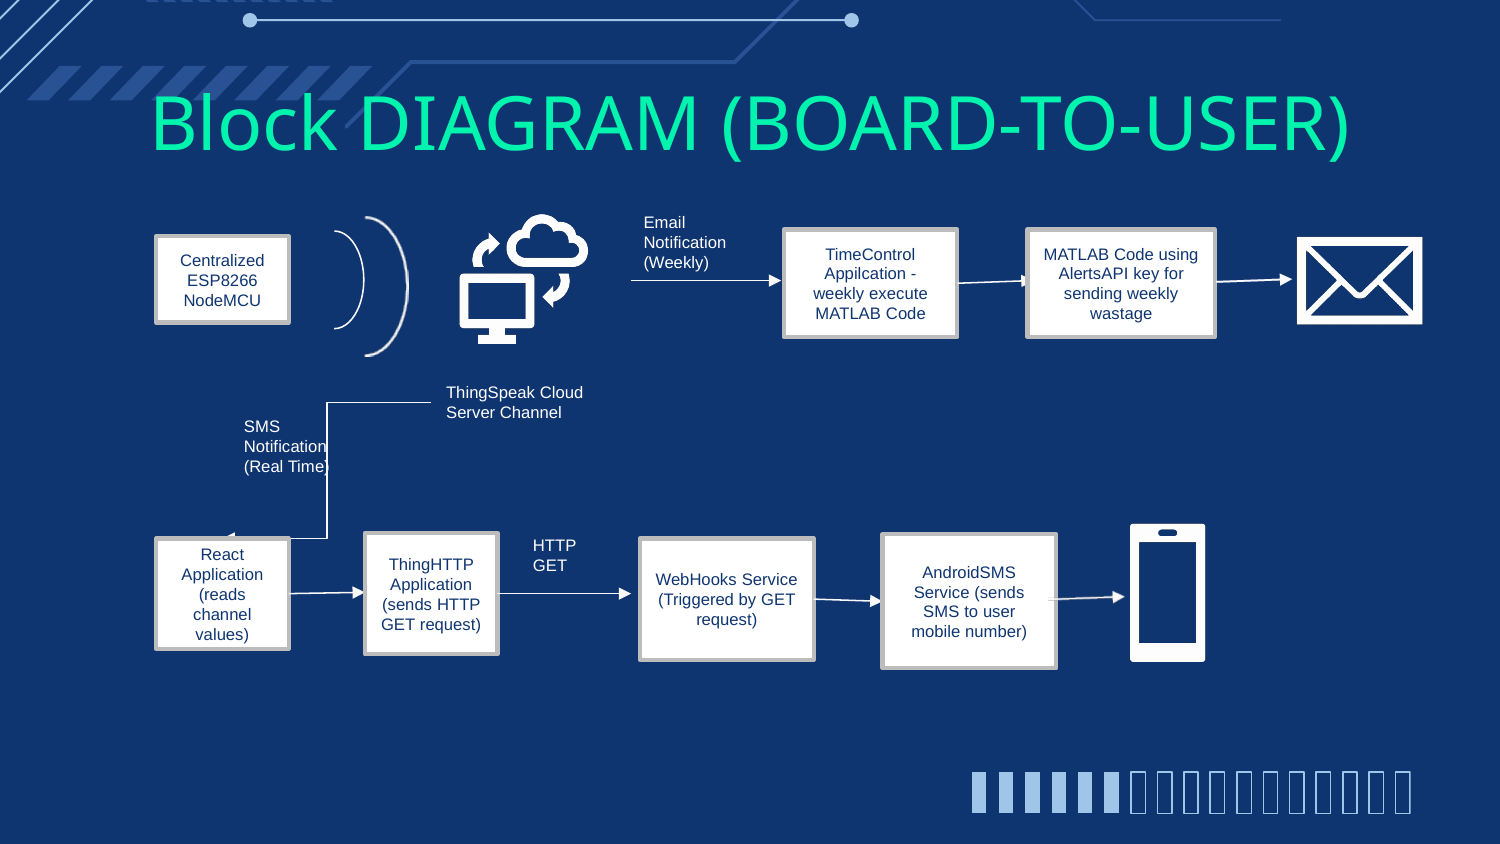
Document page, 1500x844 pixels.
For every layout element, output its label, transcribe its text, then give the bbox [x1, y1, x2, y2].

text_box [957, 280, 1034, 284]
picture [1047, 517, 1243, 668]
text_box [813, 598, 883, 602]
text_box WebHooks Service (Triggered by GET request) [638, 536, 816, 662]
text_box Centralized ESP8266 NodeMCU [154, 234, 291, 325]
picture [1214, 205, 1436, 356]
text_box TimeControl Appilcation - weekly execute MATLAB Code [782, 227, 959, 339]
text_box [334, 230, 358, 330]
title Block DIAGRAM (BOARD-TO-USER) [118, 75, 1382, 156]
text_box AndroidSMS Service (sends SMS to user mobile number) [880, 532, 1058, 670]
text_box ThingSpeak Cloud Server Channel [431, 374, 605, 430]
picture [363, 216, 409, 357]
picture [448, 204, 599, 355]
text_box MATLAB Code using AlertsAPI key for sending weekly wastage [1025, 227, 1217, 339]
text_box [222, 402, 432, 539]
text_box React Application (reads channel values) [154, 536, 291, 651]
text_box HTTP GET [518, 527, 618, 583]
text_box Email Notification (Weekly) [628, 204, 779, 280]
text_box ThingHTTP Application (sends HTTP GET request) [363, 531, 500, 656]
